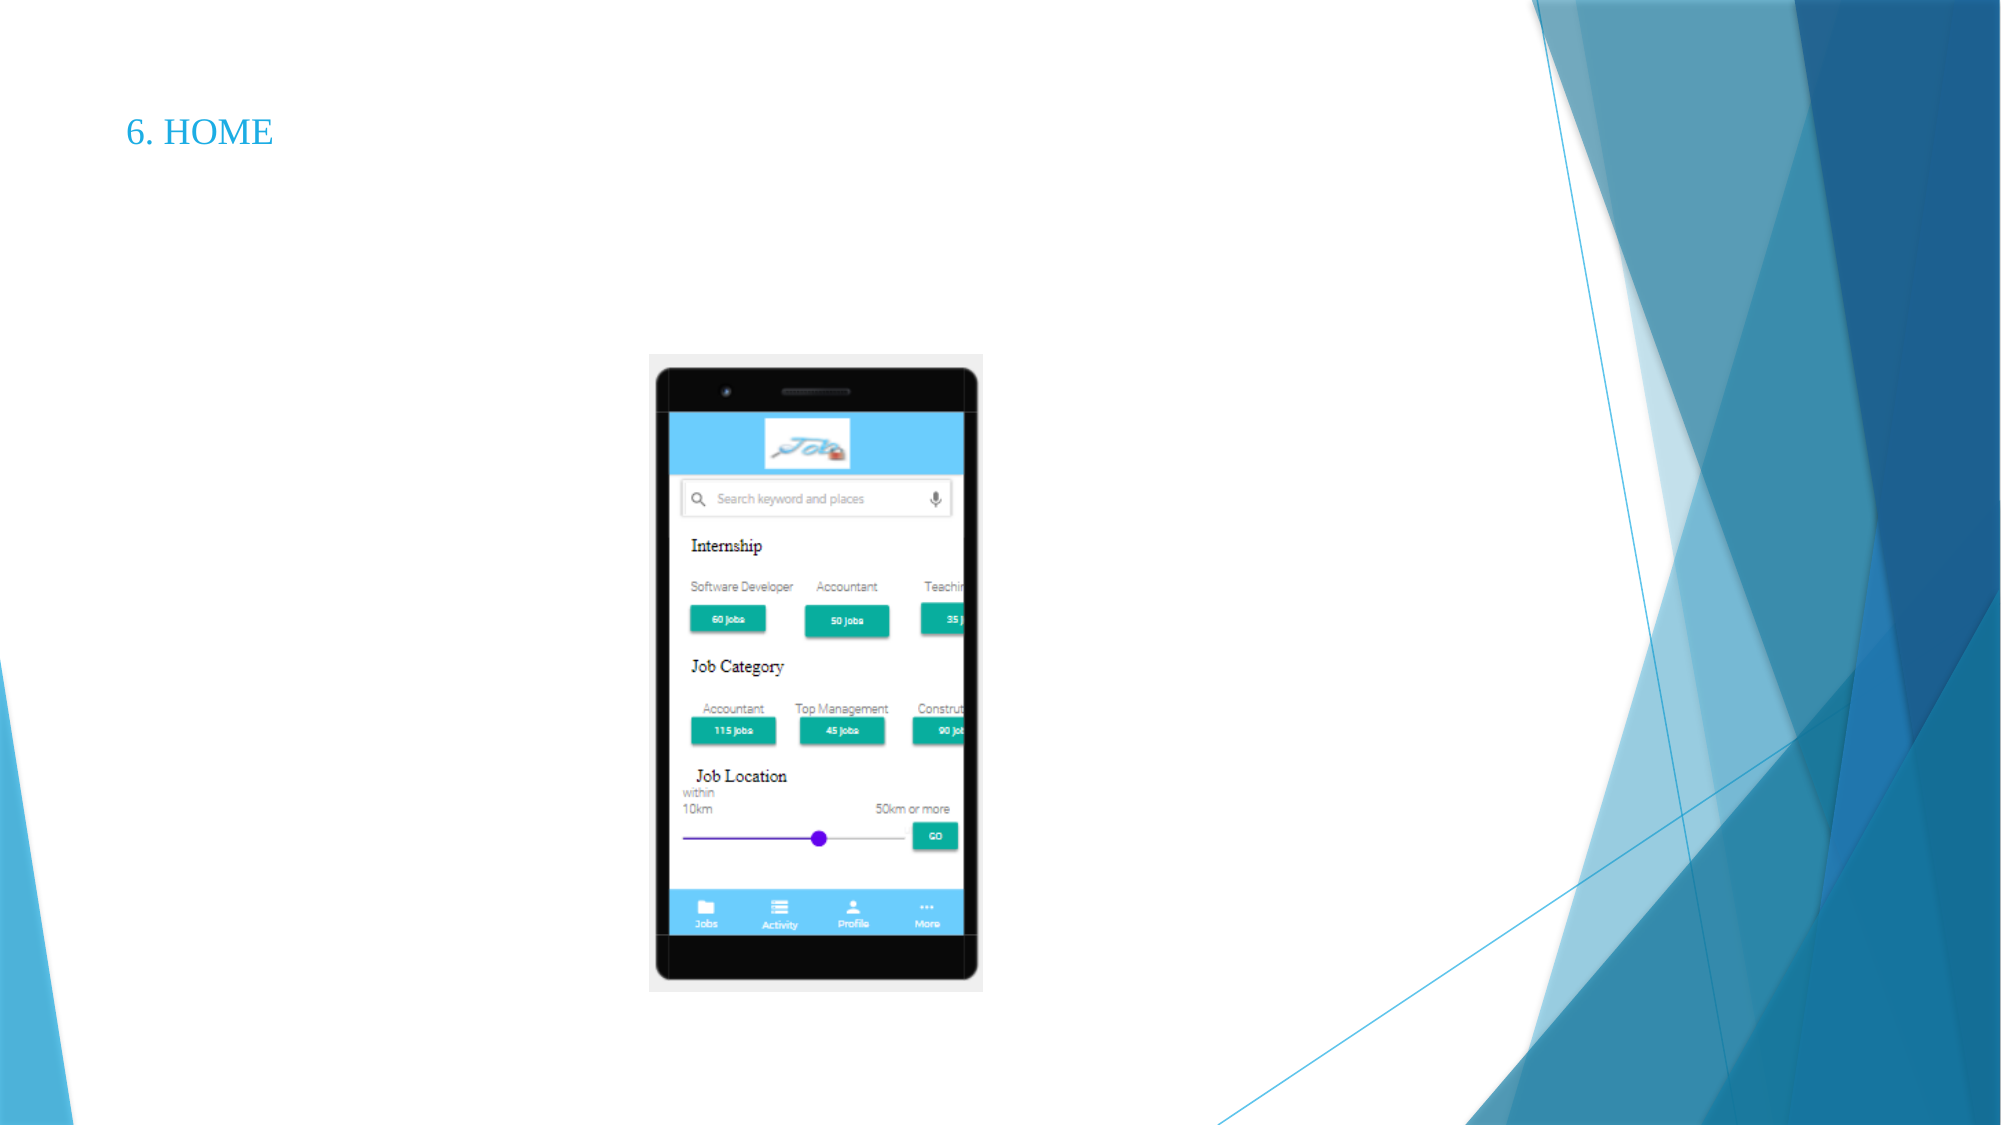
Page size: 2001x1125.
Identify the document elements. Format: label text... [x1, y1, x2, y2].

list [649, 353, 984, 992]
title 6. HOME [111, 99, 1522, 317]
